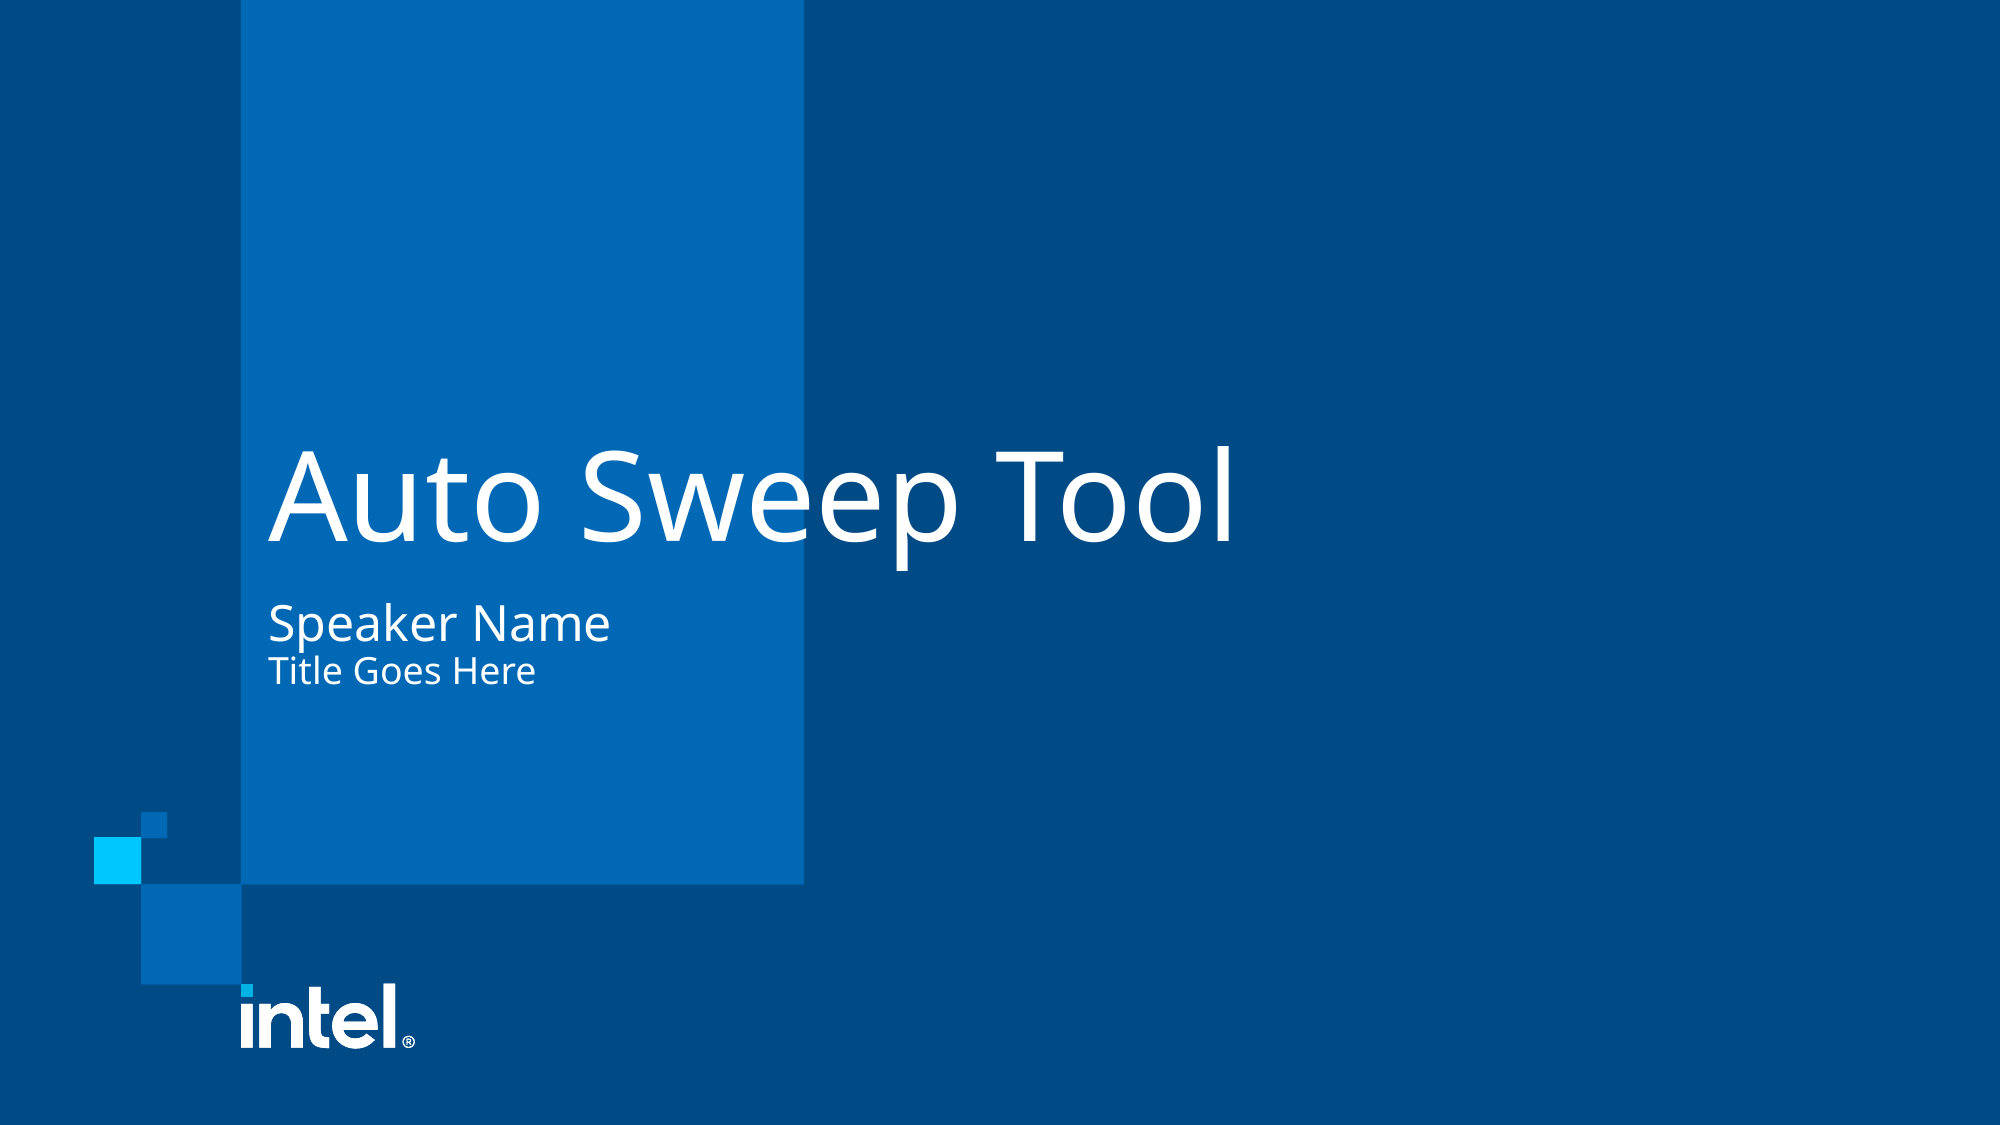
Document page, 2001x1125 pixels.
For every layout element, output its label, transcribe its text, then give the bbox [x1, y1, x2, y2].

title Auto Sweep Tool [253, 268, 1859, 576]
subtitle Speaker Name Title Goes Here [253, 590, 1859, 863]
